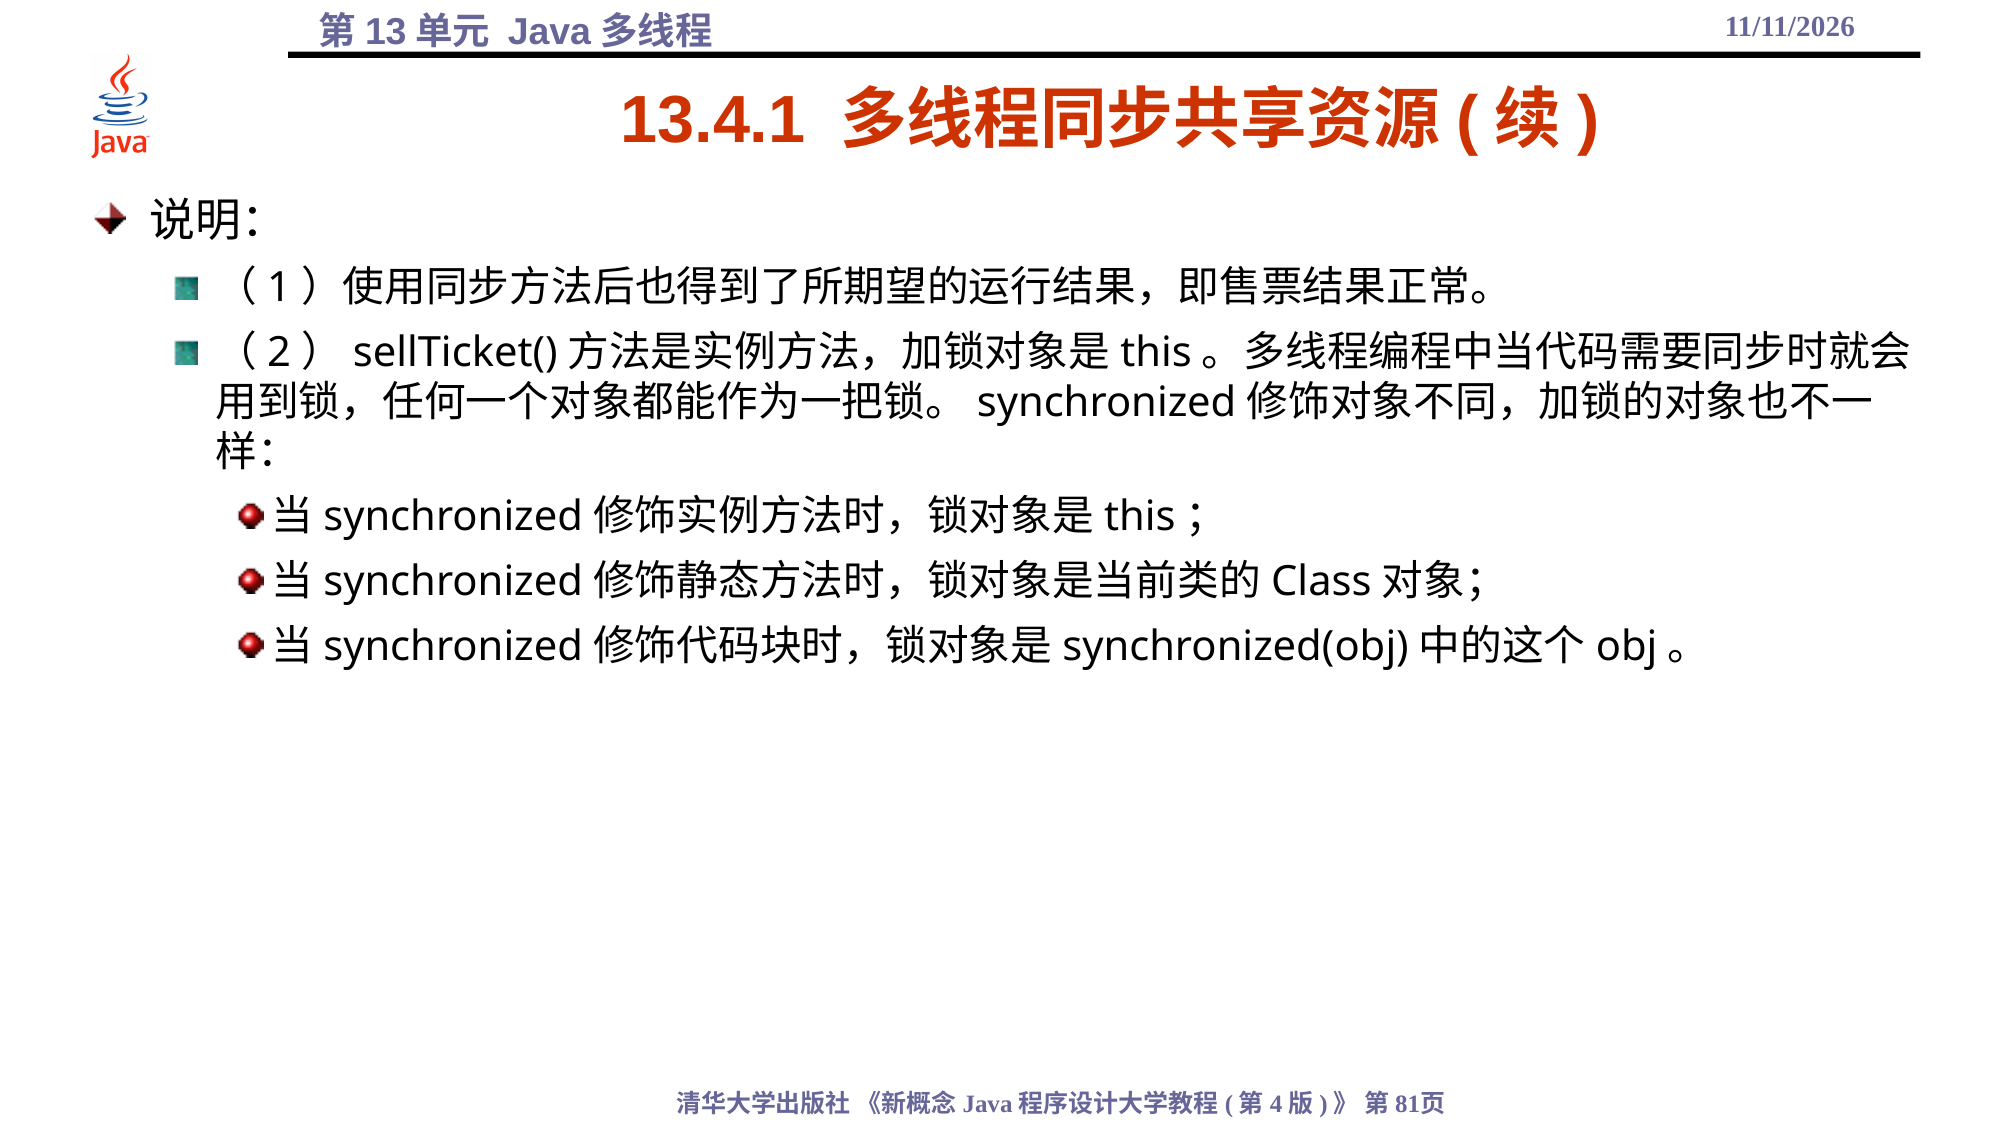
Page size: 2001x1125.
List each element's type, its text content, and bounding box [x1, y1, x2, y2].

picture [168, 334, 198, 365]
picture [234, 564, 264, 594]
picture [168, 270, 198, 300]
picture [234, 499, 264, 529]
picture [234, 628, 264, 658]
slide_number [1579, 0, 2000, 48]
picture [93, 201, 126, 234]
list 说明： （1）使用同步方法后也得到了所期望的运行结果，即售票结果正常。 （2）sellTicket()方法是实例方法，加锁对象是this。多线程编程中当代码需要同步时就会用到锁，任何一个对象都能作为一把锁。synchronized修饰对象不同，加锁的对象也不一样： 当synchronized修饰实例方法时，锁对象是this； 当synchronized修饰静态方法时，锁对象是当前类的Class对象； 当synchronized修饰代码块时，锁对象是synchronized(obj)中的这个obj。 [78, 182, 1944, 983]
picture [90, 53, 151, 159]
title 13.4.1 多线程同步共享资源(续) [272, 63, 1949, 164]
